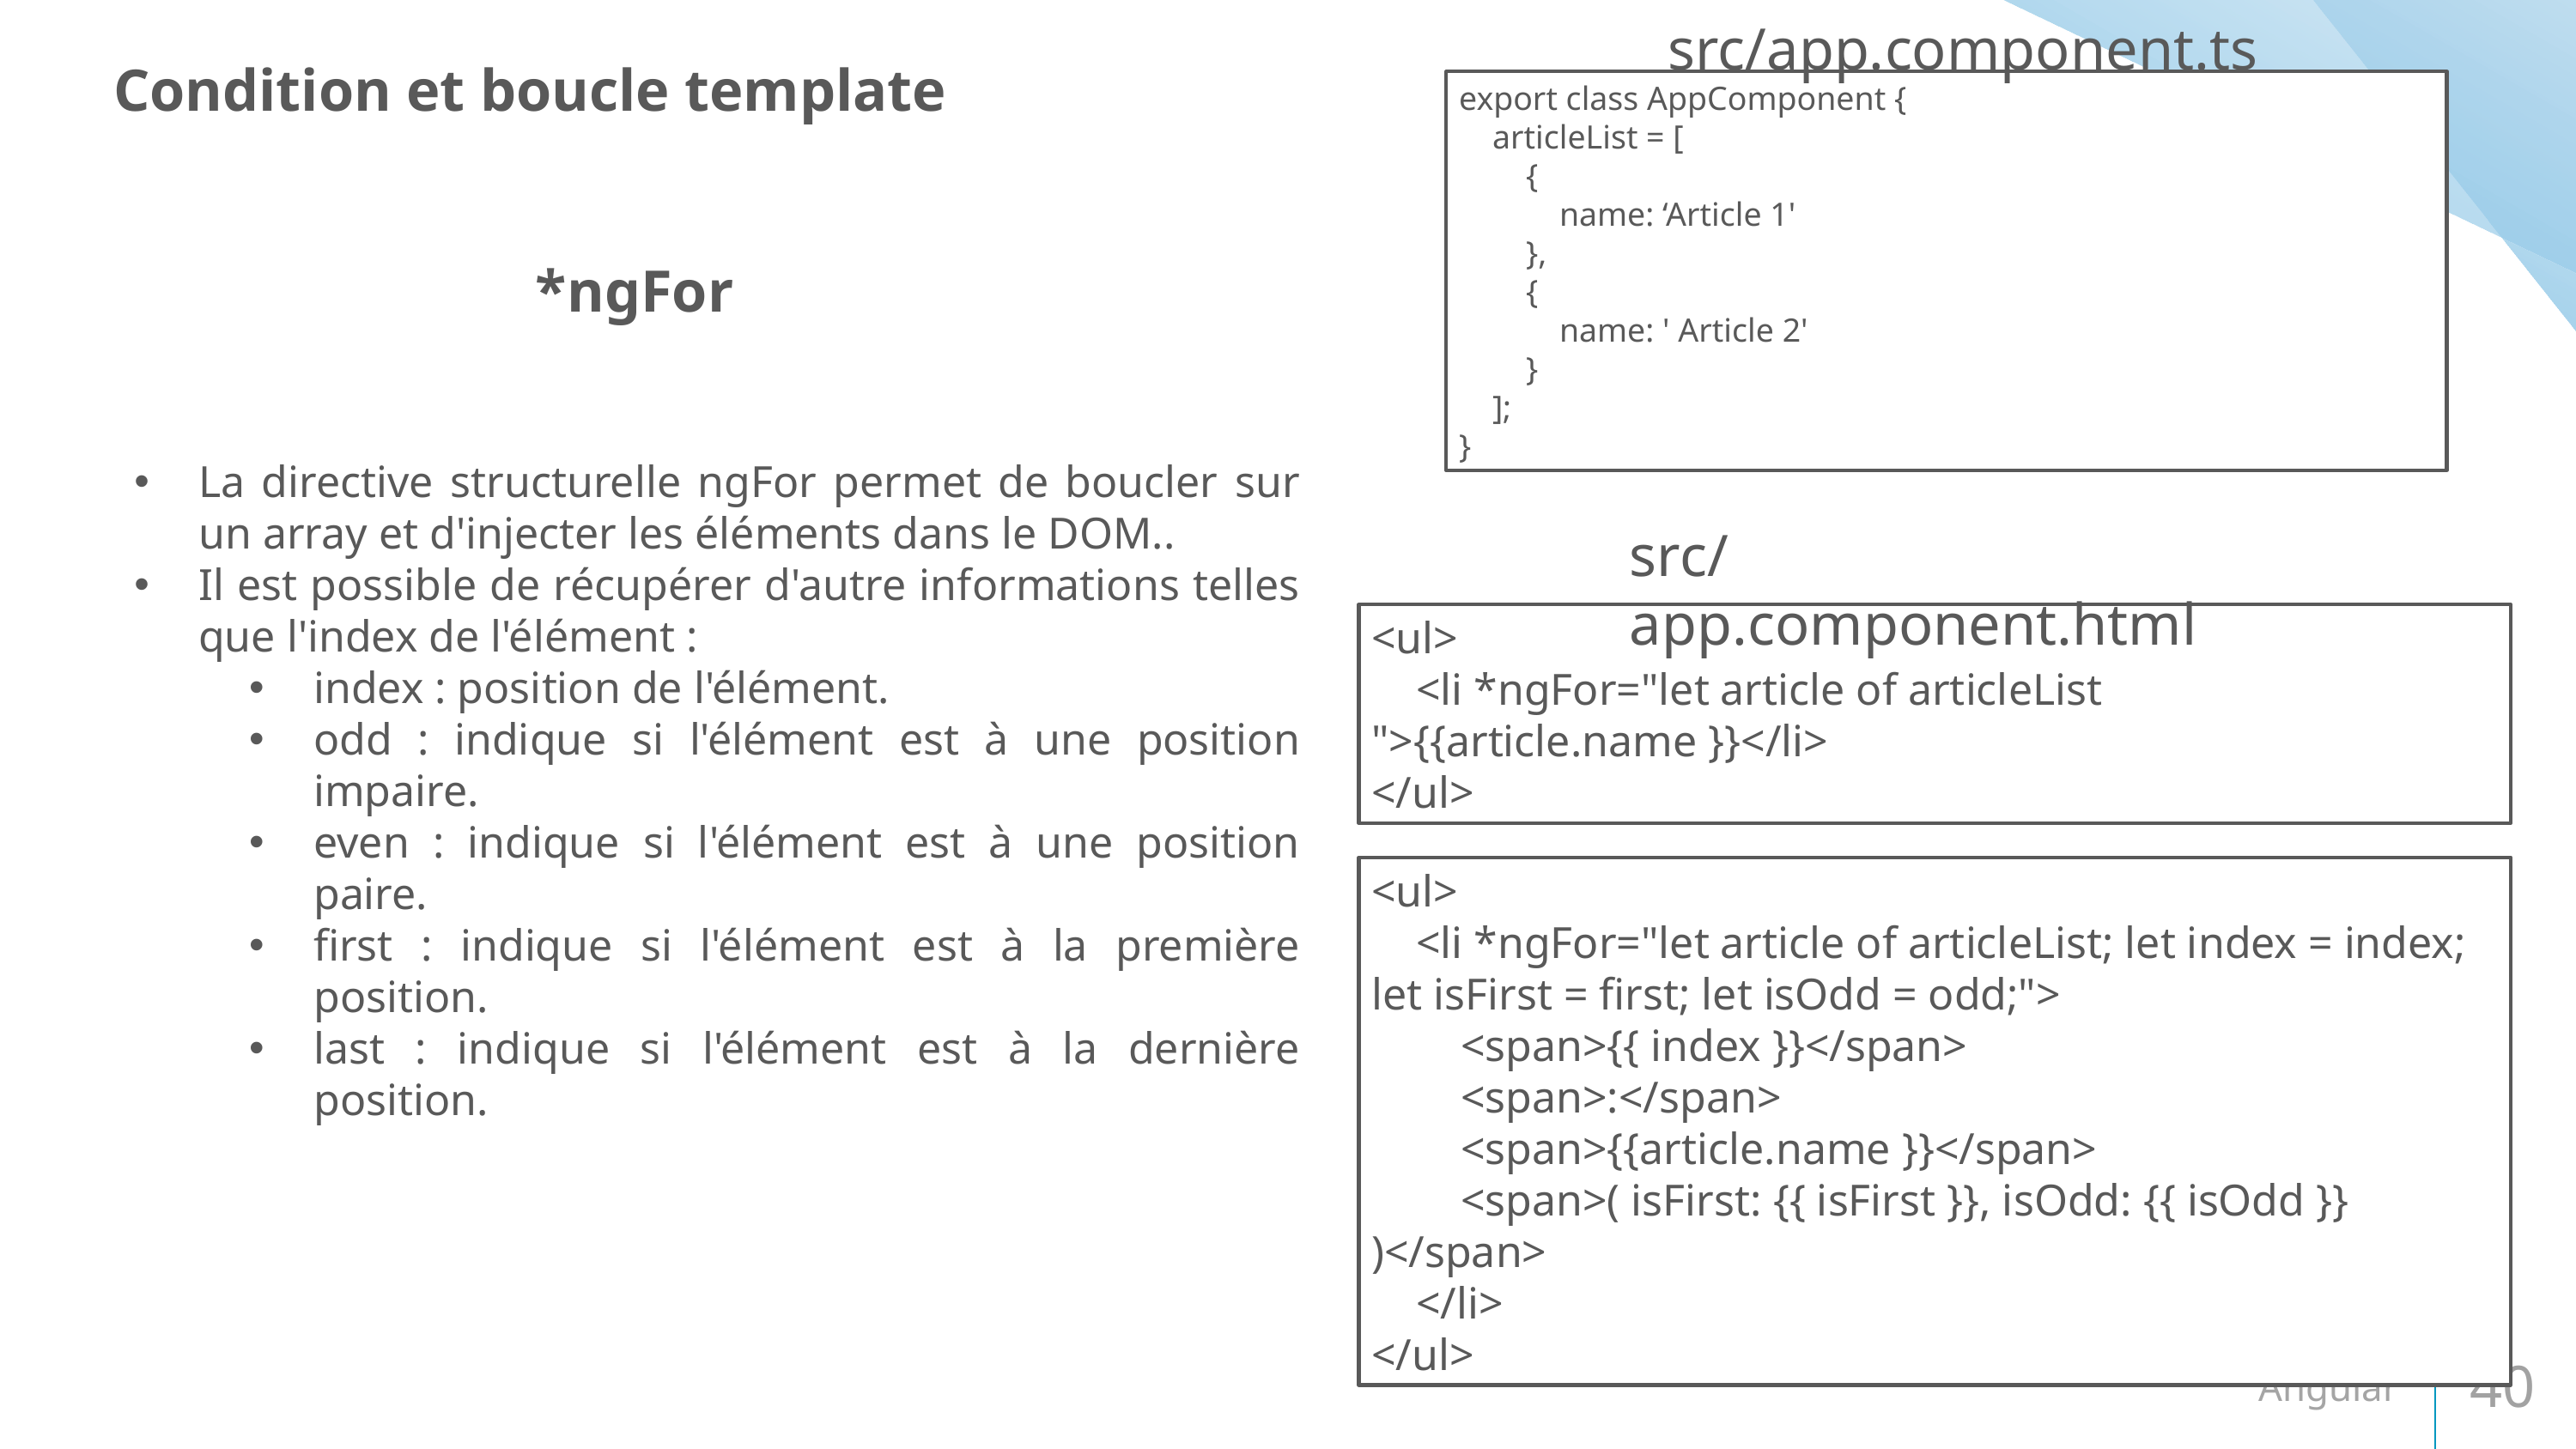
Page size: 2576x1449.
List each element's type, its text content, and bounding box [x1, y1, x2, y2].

slide_number 40 [2446, 1350, 2575, 1428]
text_box *ngFor [523, 248, 747, 330]
footer Angular [1326, 1350, 2421, 1428]
text_box export class AppComponent { articleList = [ { name: ‘Article 1' }, { name: ' Article 2' } ]; } [1444, 70, 2449, 472]
text_box <ul> <li *ngFor="let article of articleList; let index = index; let isFirst = first; let isOdd = odd;"> <span>{{ index }}</span> <span>:</span> <span>{{article.name }}</span> <span>( isFirst: {{ isFirst }}, isOdd: {{ isOdd }} )</span> </li> </ul> [1357, 856, 2512, 1387]
text_box src/app.component.html [1617, 512, 2276, 664]
text_box La directive structurelle ngFor permet de boucler sur un array et d'injecter les éléments dans le DOM.. Il est possible de récupérer d'autre informations telles que l'index de l'élément : index : position de l'élément. odd : indique si l'élément est à une position impaire. even : indique si l'élément est à une position paire. first : indique si l'élément est à la première position. last : indique si l'élément est à la dernière position. [121, 448, 1314, 1131]
text_box <ul> <li *ngFor="let article of articleList ">{{article.name }}</li> </ul> [1357, 603, 2512, 825]
text_box src/app.component.ts [1656, 6, 2283, 88]
text_box Condition et boucle template [100, 47, 960, 130]
